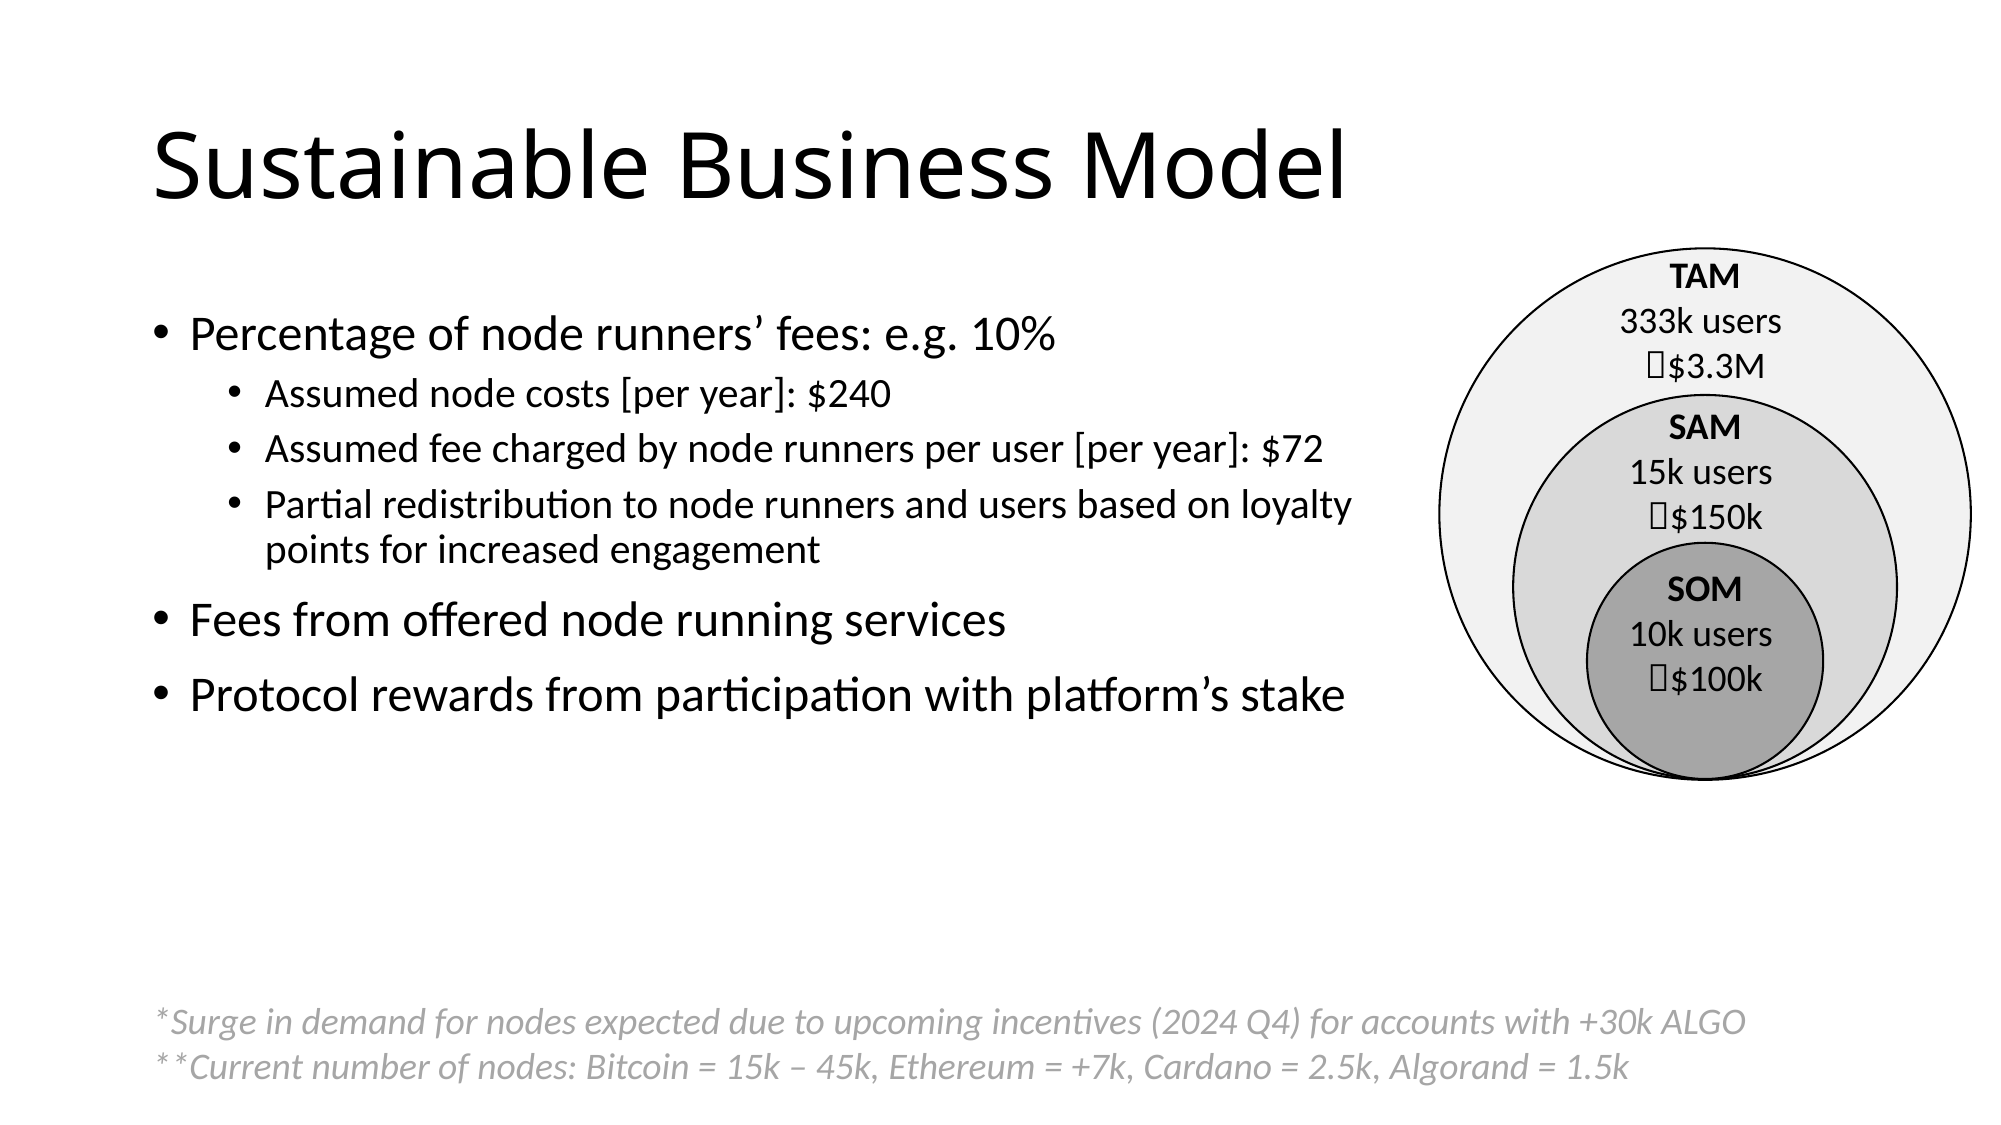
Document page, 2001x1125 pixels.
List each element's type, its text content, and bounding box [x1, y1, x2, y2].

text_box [1439, 243, 1971, 780]
list Percentage of node runners’ fees: e.g. 10% Assumed node costs [per year]: $240 Assumed fee charged by node runners per user [per year]: $72 Partial redistribution to node runners and users based on loyalty points for increased engagement Fees from offered node running services Protocol rewards from participation with platform’s stake [137, 299, 1474, 989]
text_box *Surge in demand for nodes expected due to upcoming incentives (2024 Q4) for accounts with +30k ALGO **Current number of nodes: Bitcoin = 15k – 45k, Ethereum = +7k, Cardano = 2.5k, Algorand = 1.5k [137, 989, 1863, 1095]
title Sustainable Business Model [137, 59, 1863, 278]
